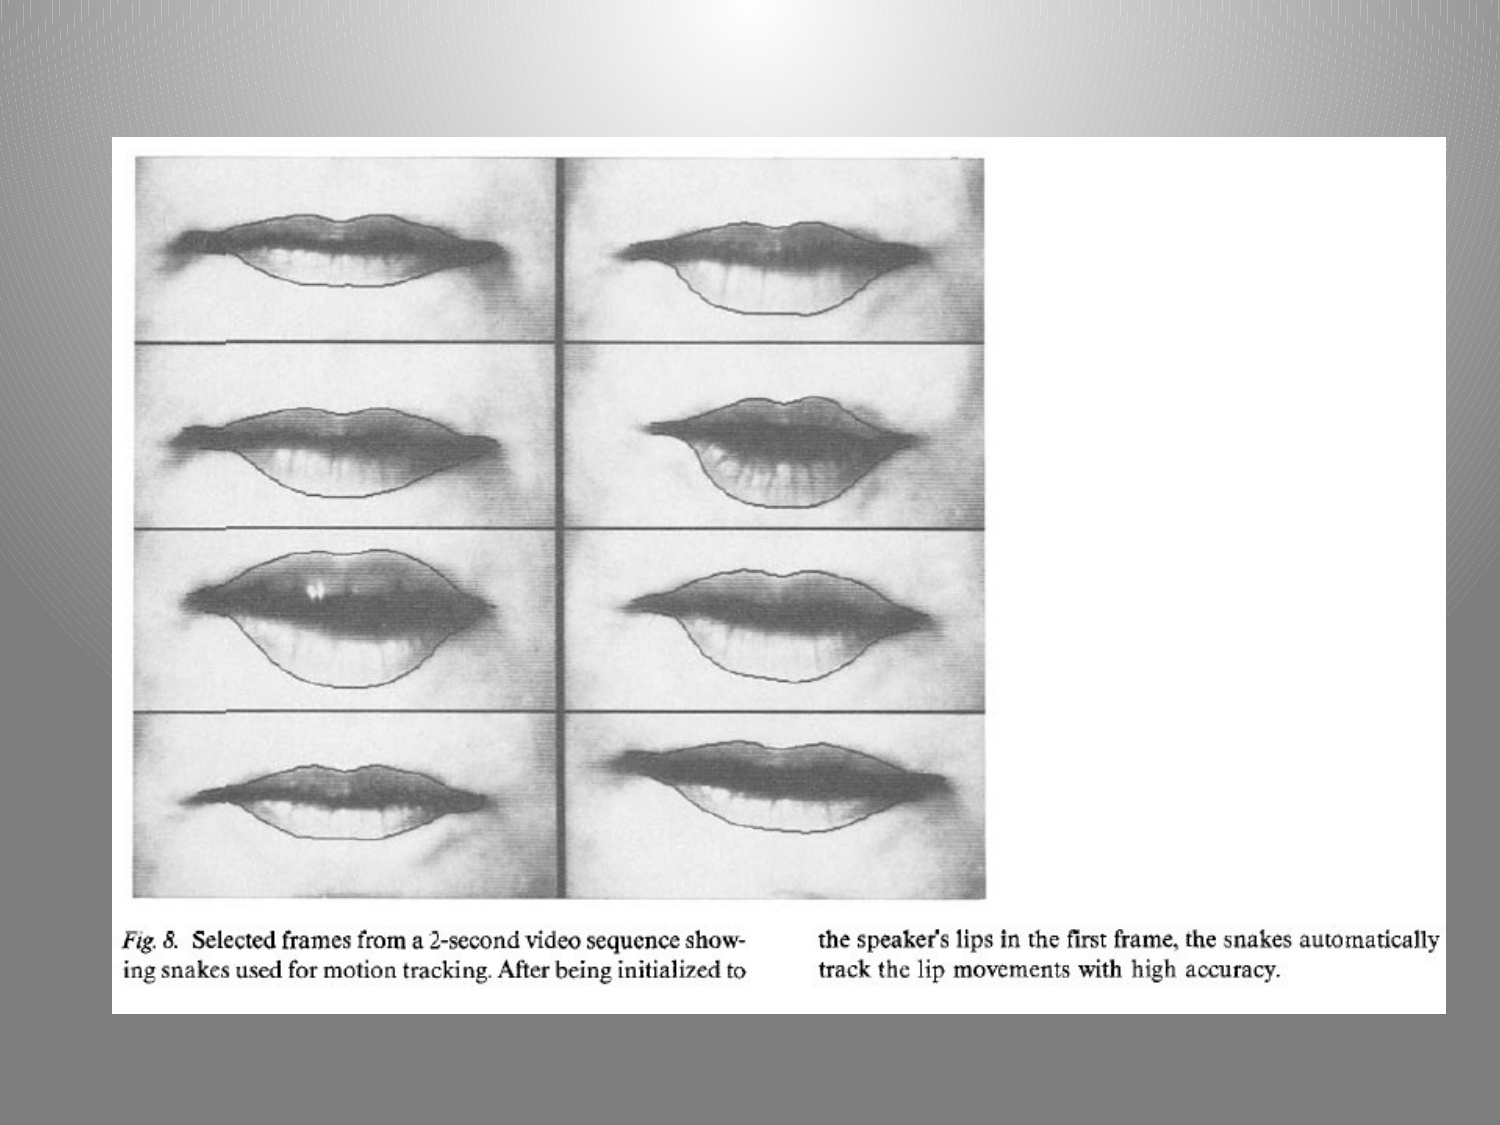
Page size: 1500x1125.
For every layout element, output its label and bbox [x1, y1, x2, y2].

picture [111, 136, 1446, 1015]
